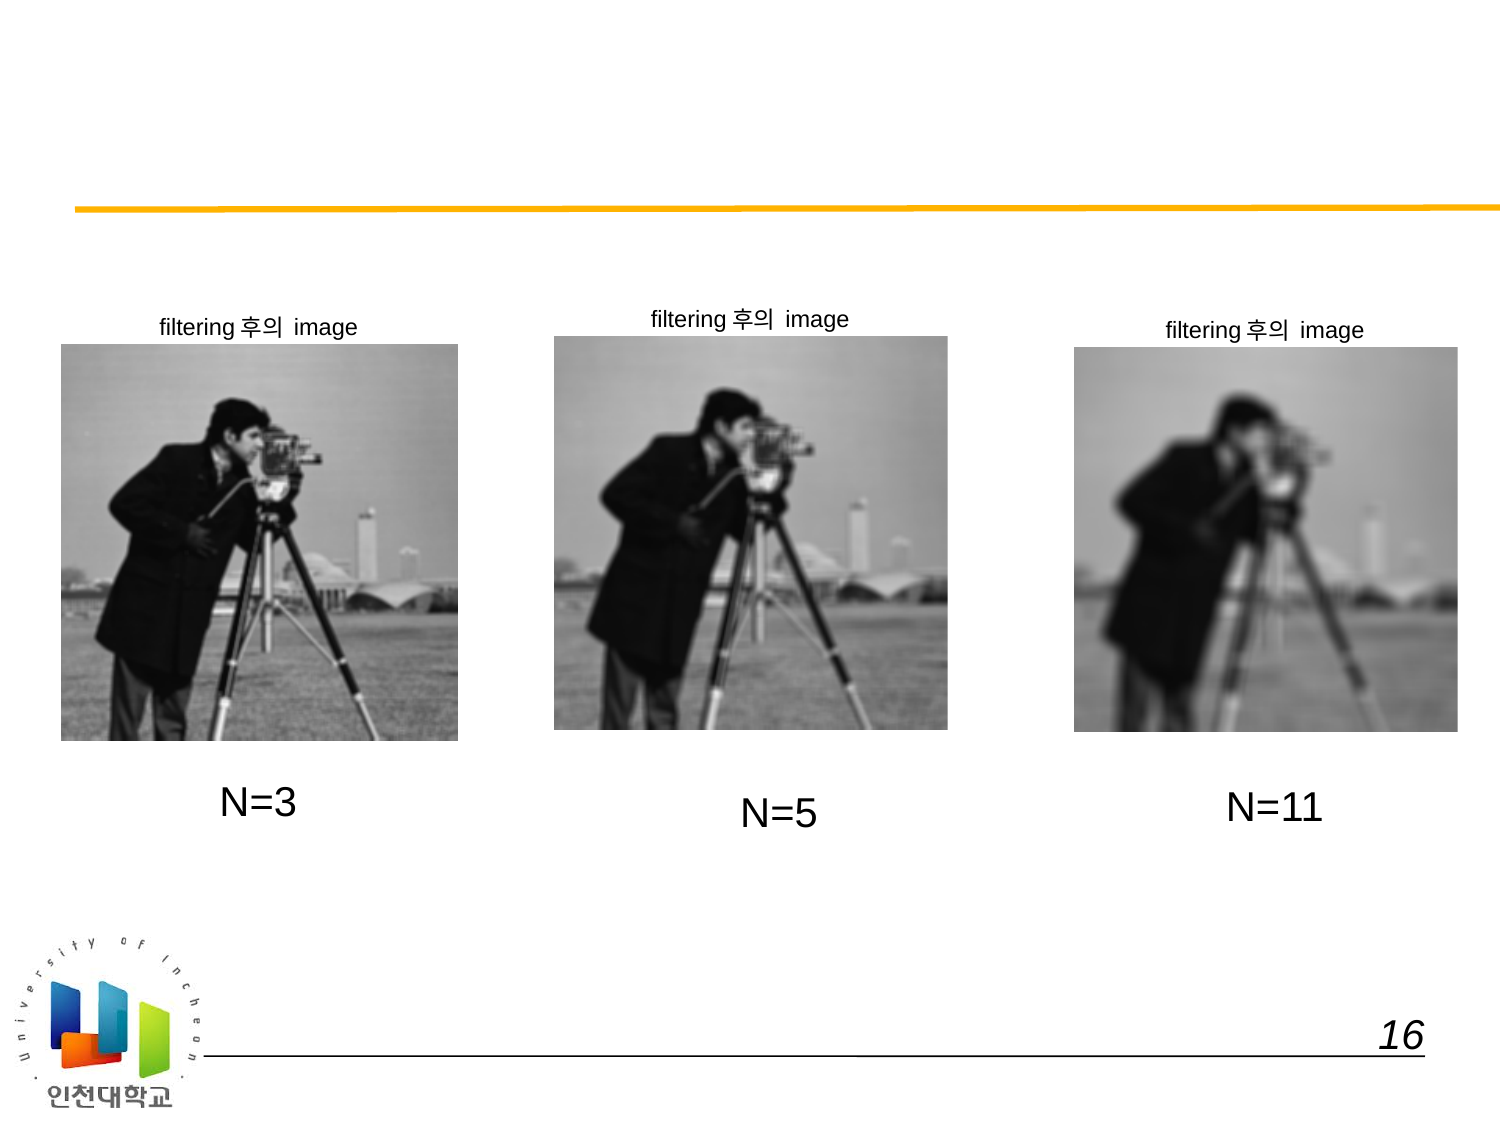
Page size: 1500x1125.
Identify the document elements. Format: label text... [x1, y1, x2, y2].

picture [0, 291, 1500, 844]
picture [14, 937, 200, 1108]
slide_number 16 [1112, 999, 1440, 1057]
